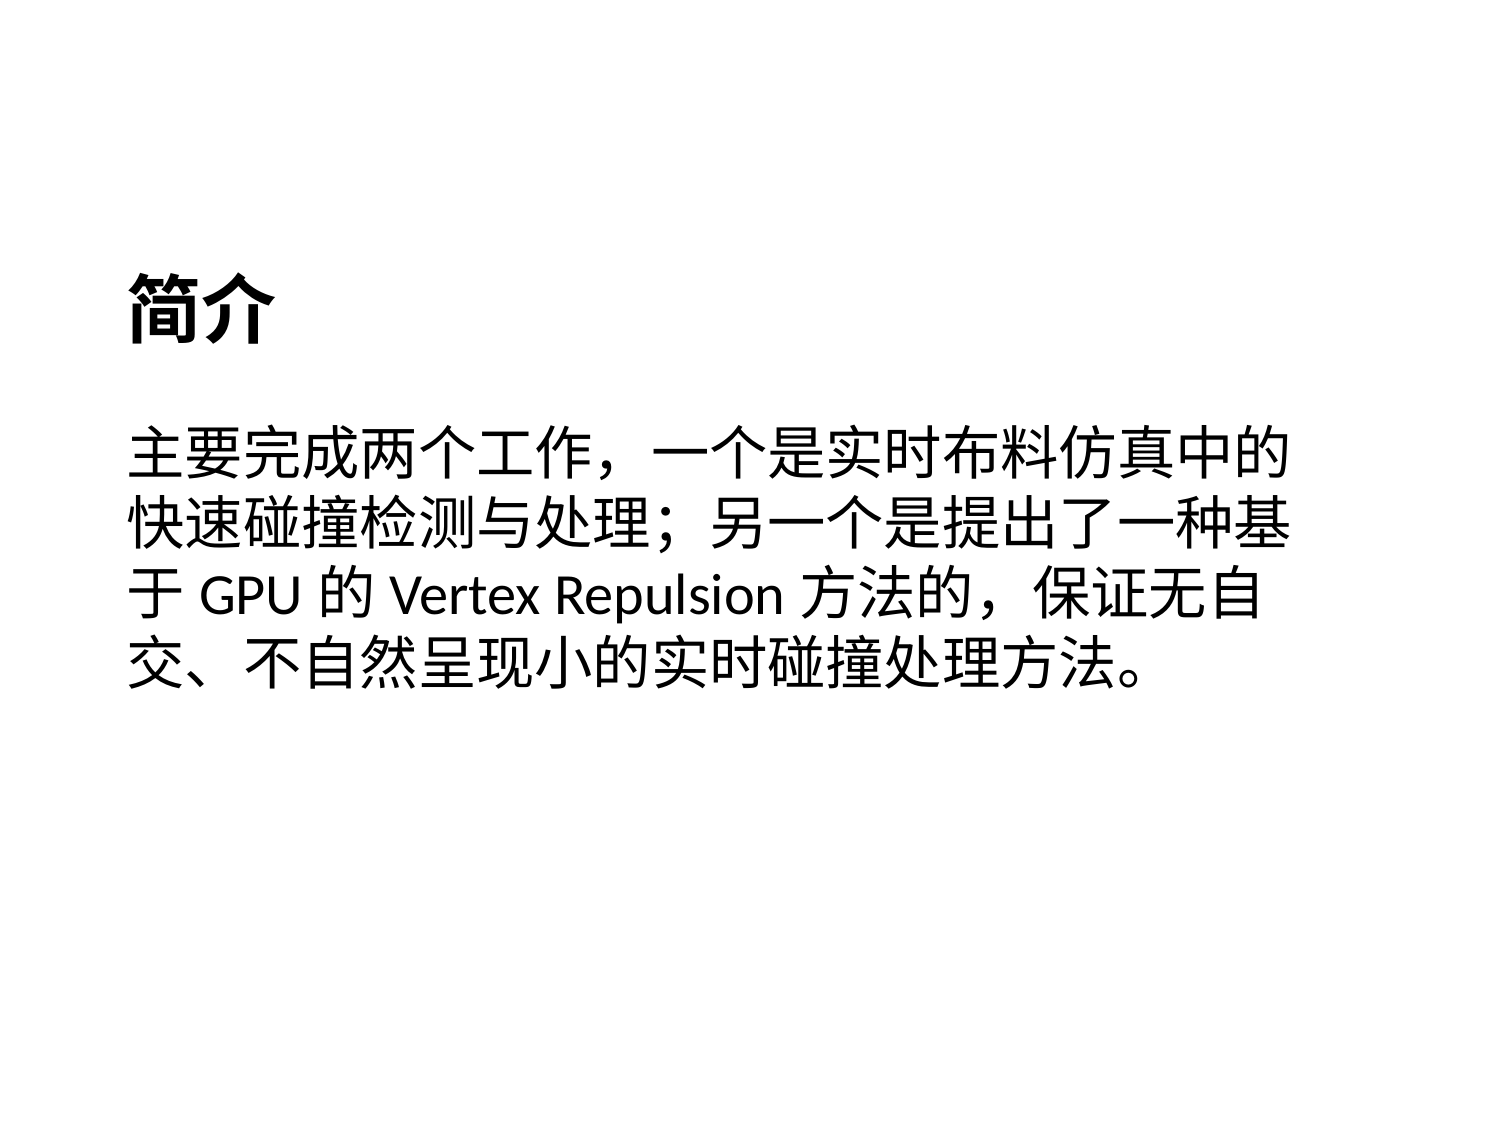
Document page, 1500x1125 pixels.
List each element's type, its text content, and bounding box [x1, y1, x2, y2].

text_box 简介 [112, 255, 1500, 361]
text_box 主要完成两个工作，一个是实时布料仿真中的快速碰撞检测与处理；另一个是提出了一种基于GPU的Vertex Repulsion方法的，保证无自交、不自然呈现小的实时碰撞处理方法。 [112, 408, 1329, 704]
